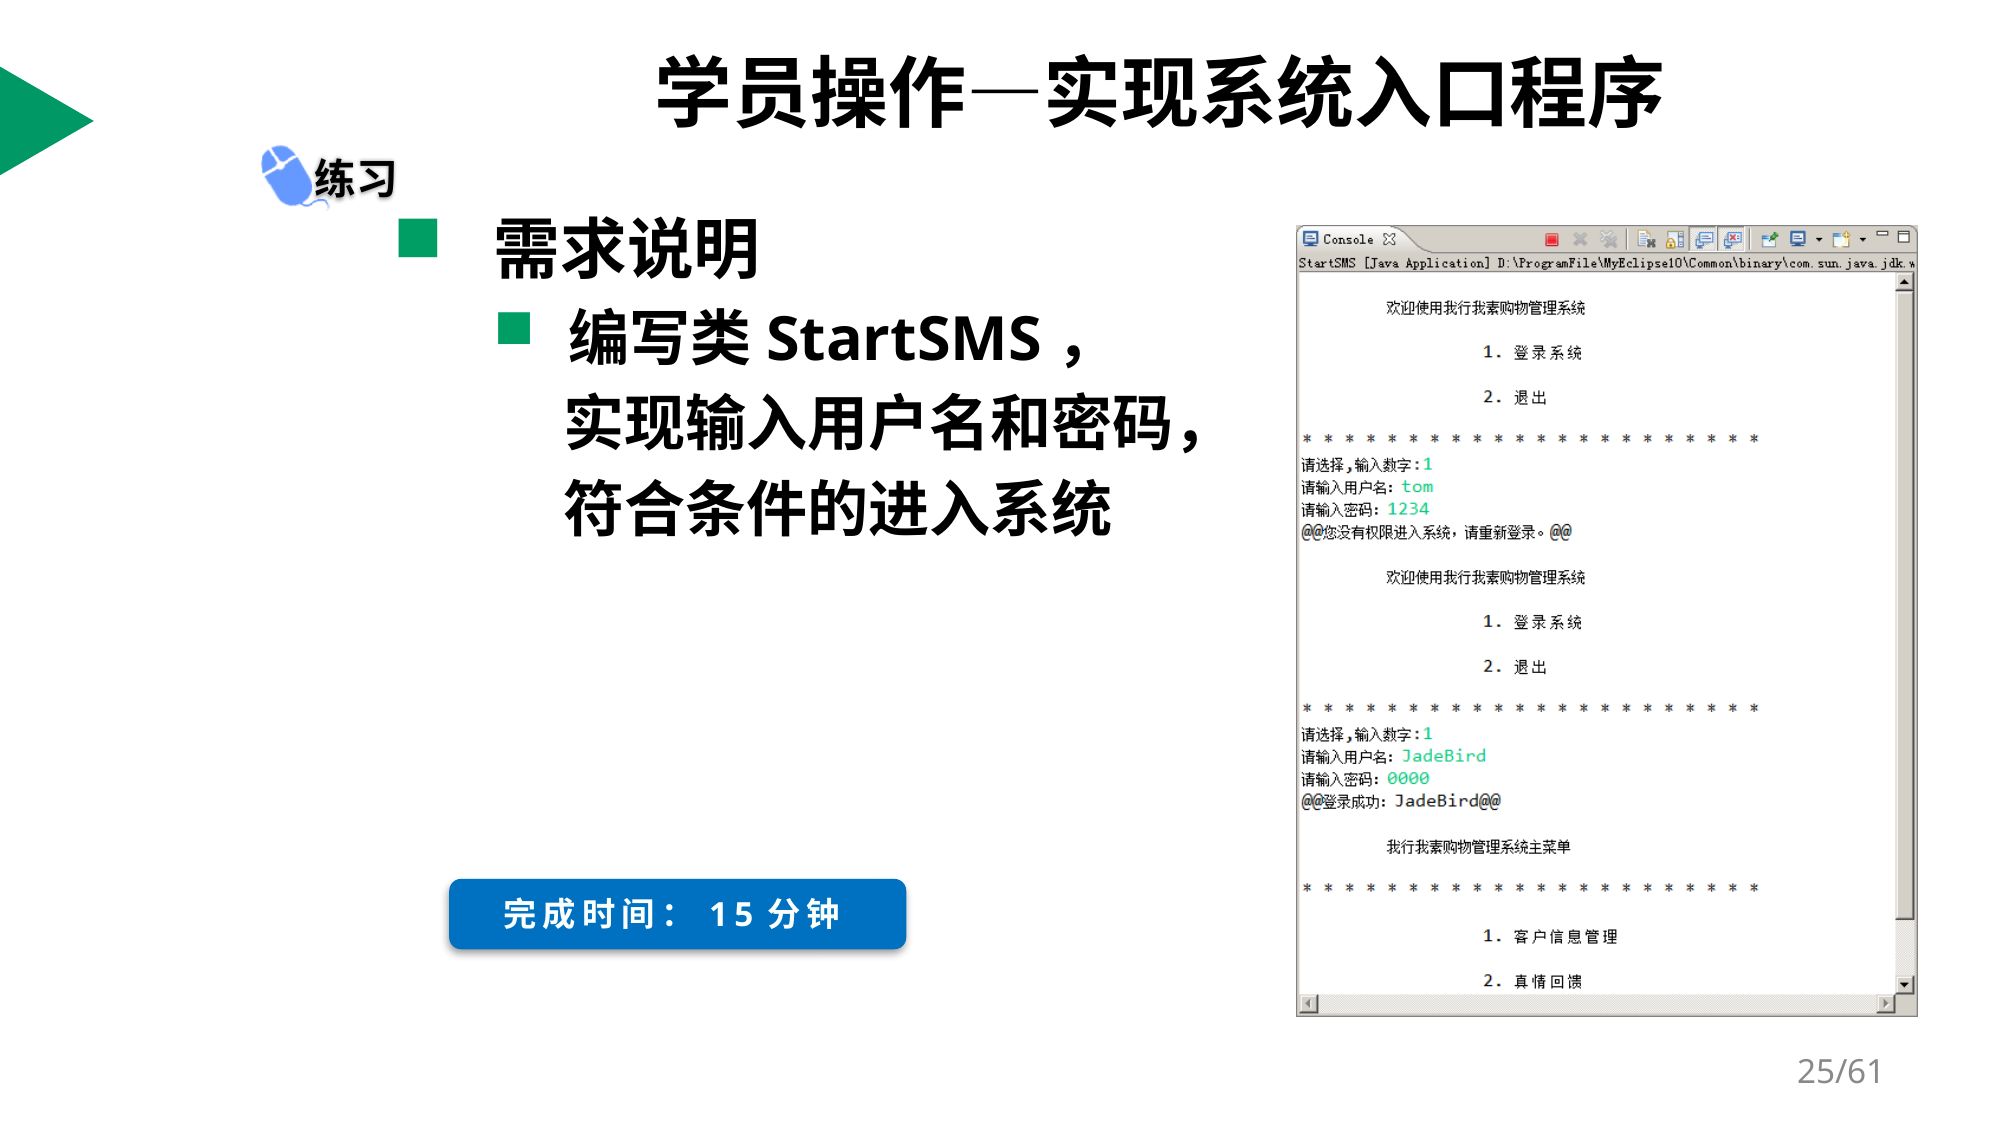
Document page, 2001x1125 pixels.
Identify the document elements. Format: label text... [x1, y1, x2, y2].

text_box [261, 144, 415, 212]
picture [1296, 225, 1919, 1017]
list 需求说明 编写类StartSMS， 实现输入用户名和密码， 符合条件的进入系统 [378, 199, 1633, 1043]
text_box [448, 878, 907, 950]
title 学员操作—实现系统入口程序 [639, 46, 1721, 133]
slide_number /61 [1433, 1042, 1901, 1104]
